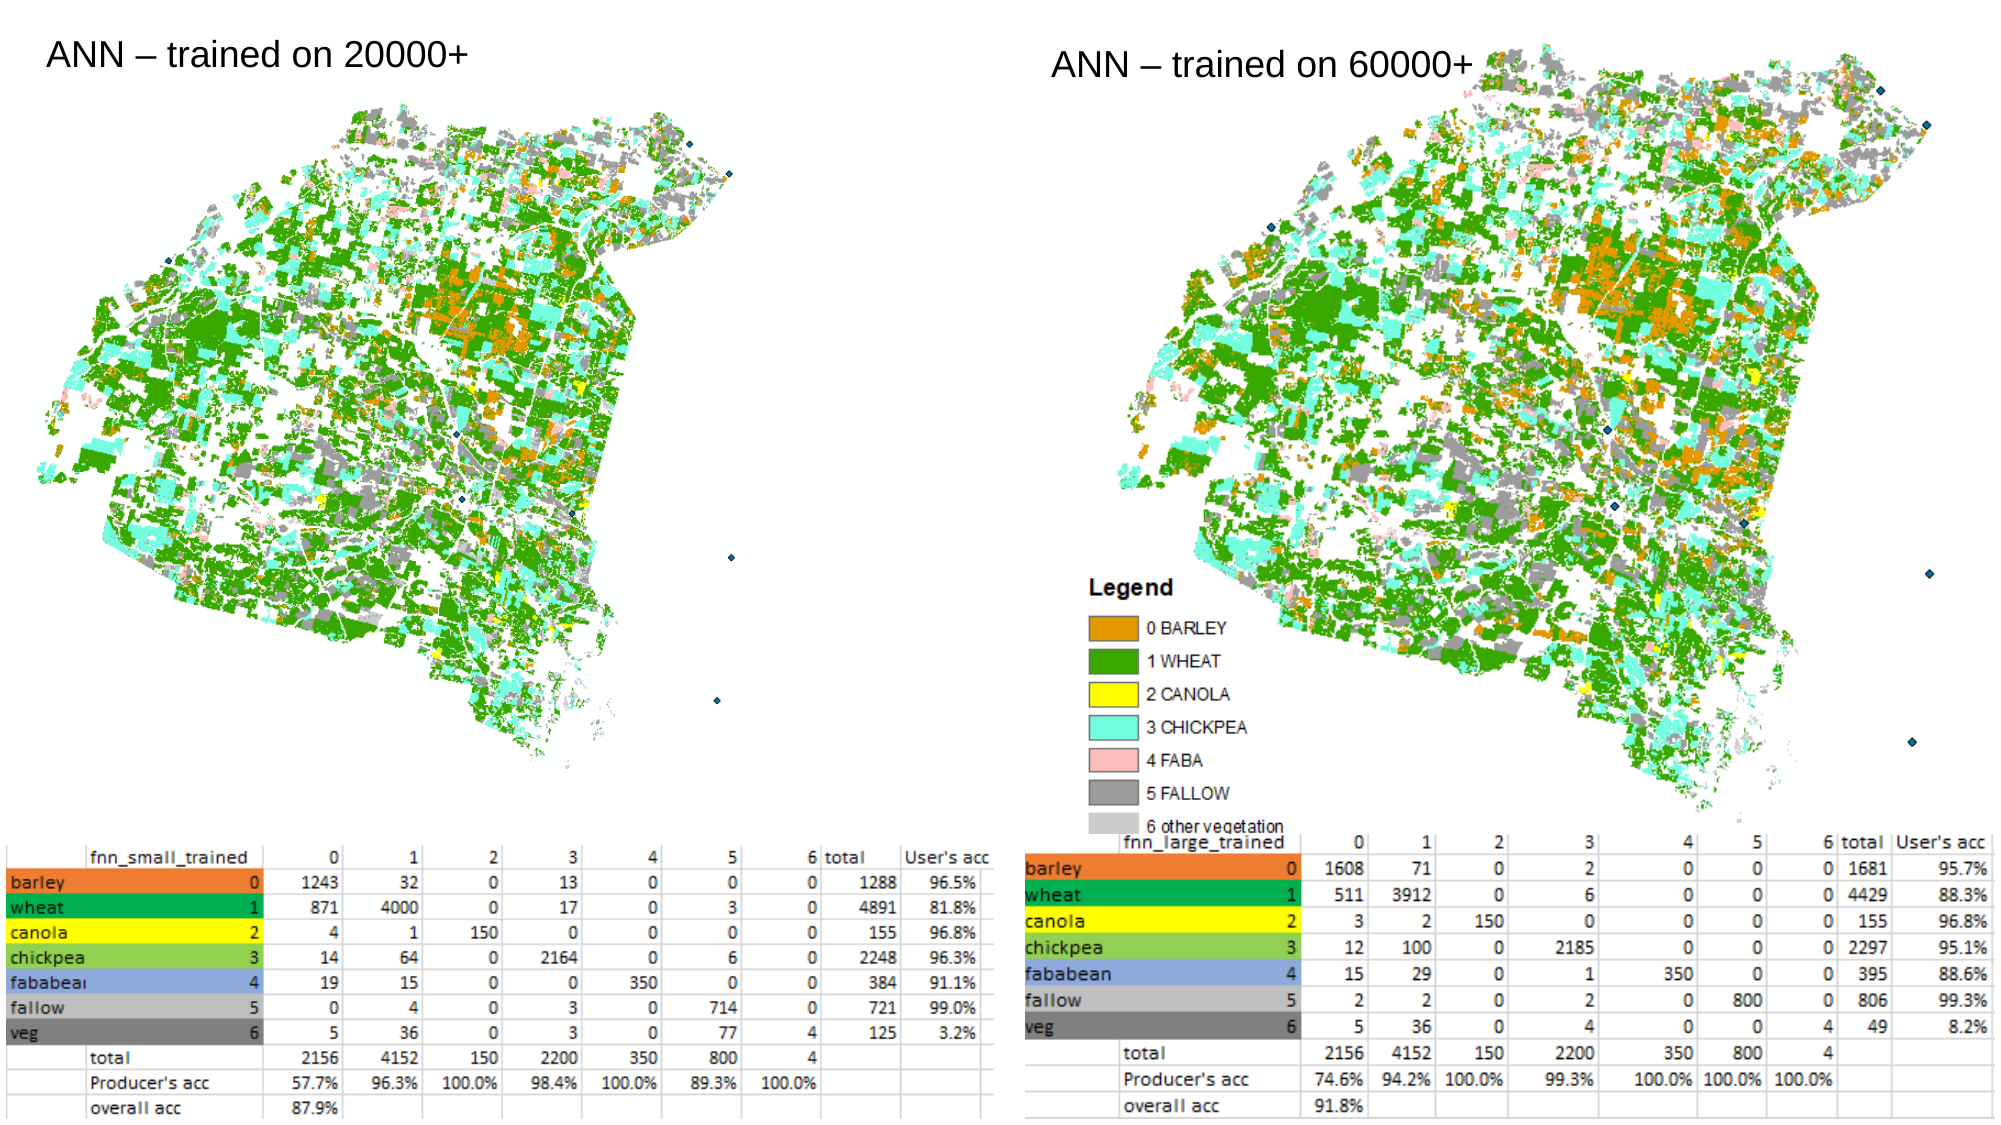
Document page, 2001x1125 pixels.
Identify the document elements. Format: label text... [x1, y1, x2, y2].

text_box ANN – trained on 60000+ [1036, 32, 1076, 93]
picture [6, 845, 994, 1119]
picture [1025, 32, 1995, 1119]
picture [6, 53, 749, 792]
text_box ANN – trained on 20000+ [31, 22, 485, 53]
